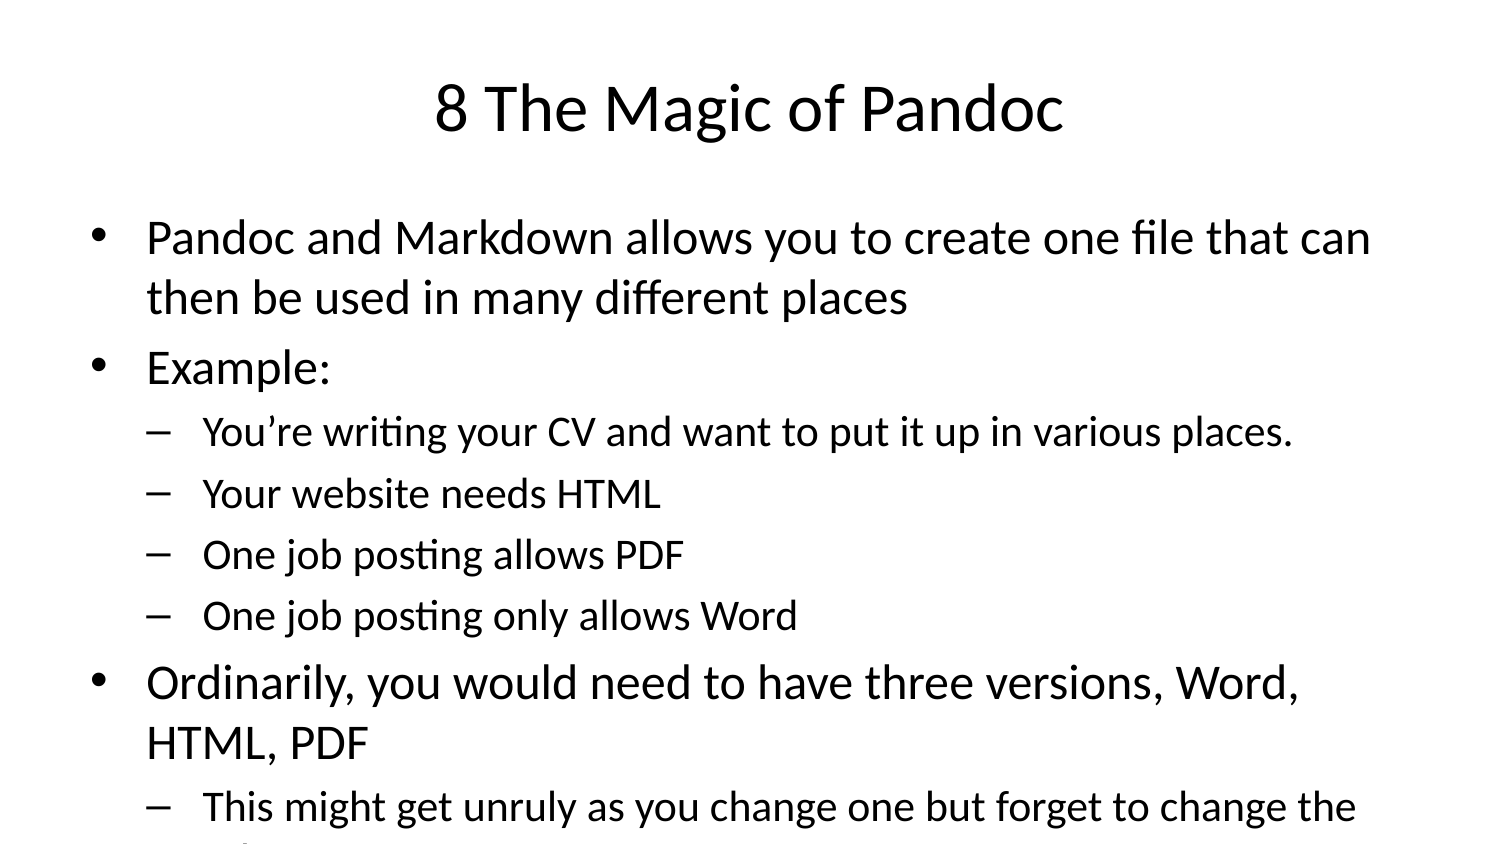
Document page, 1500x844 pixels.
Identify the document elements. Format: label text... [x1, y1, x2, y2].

title 8 The Magic of Pandoc [75, 33, 1425, 175]
list Pandoc and Markdown allows you to create one file that can then be used in many different places Example: You’re writing your CV and want to put it up in various places. Your website needs HTML One job posting allows PDF One job posting only allows Word Ordinarily, you would need to have three versions, Word, HTML, PDF This might get unruly as you change one but forget to change the other What if there’s another file format you might need? With Pandoc and markdown, you would: write your CV in markdown convert to PDF, Word and PDF with pandoc [75, 196, 1425, 754]
